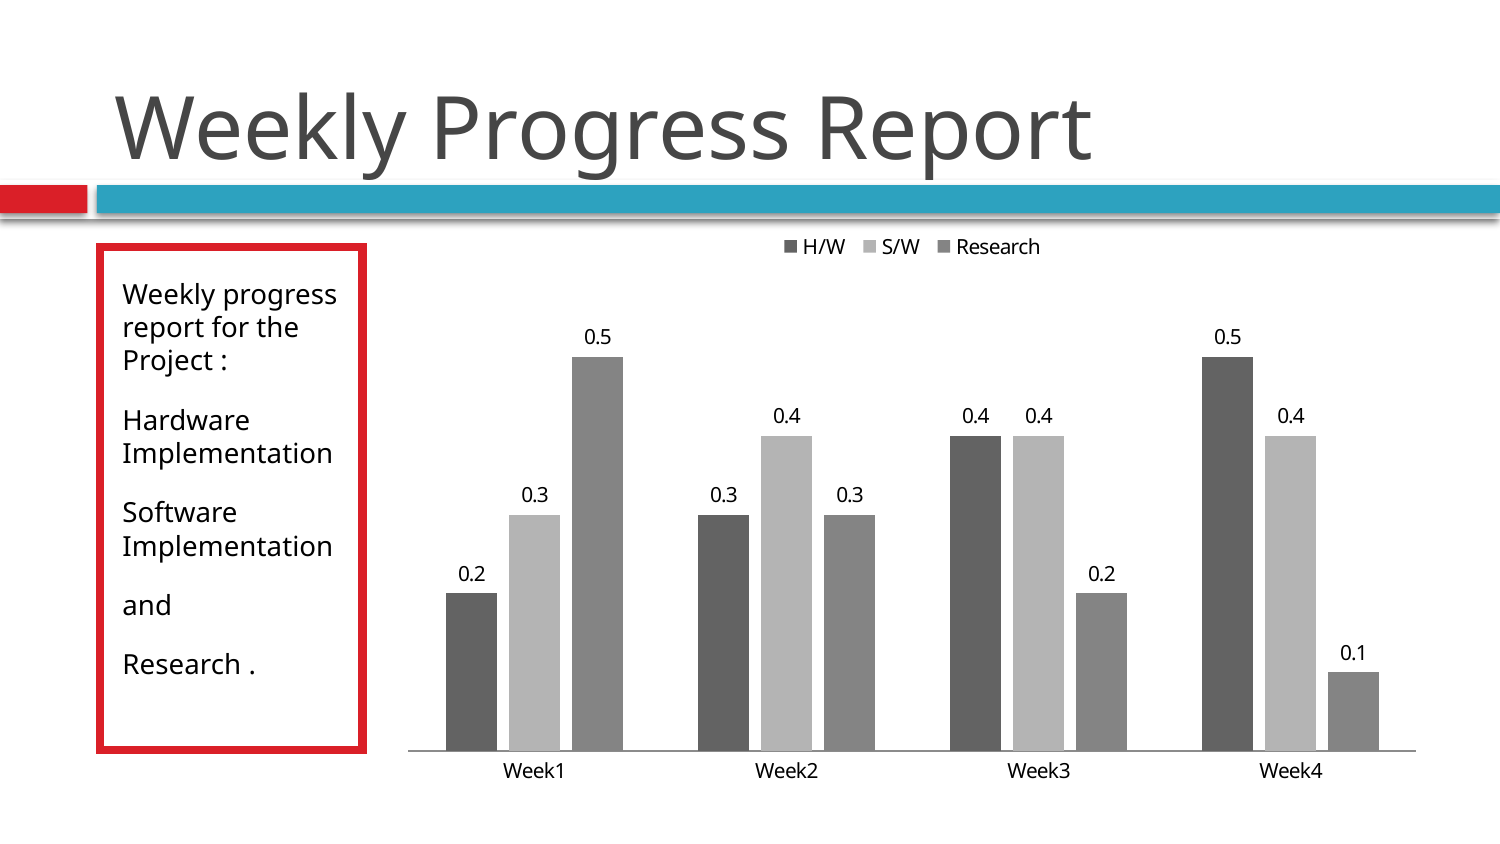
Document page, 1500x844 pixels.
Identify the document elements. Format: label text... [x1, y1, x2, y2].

list Weekly progress report for the Project : Hardware Implementation Software Implementation and Research . [96, 243, 367, 754]
chart [387, 215, 1438, 798]
title Weekly Progress Report [99, 12, 1425, 185]
